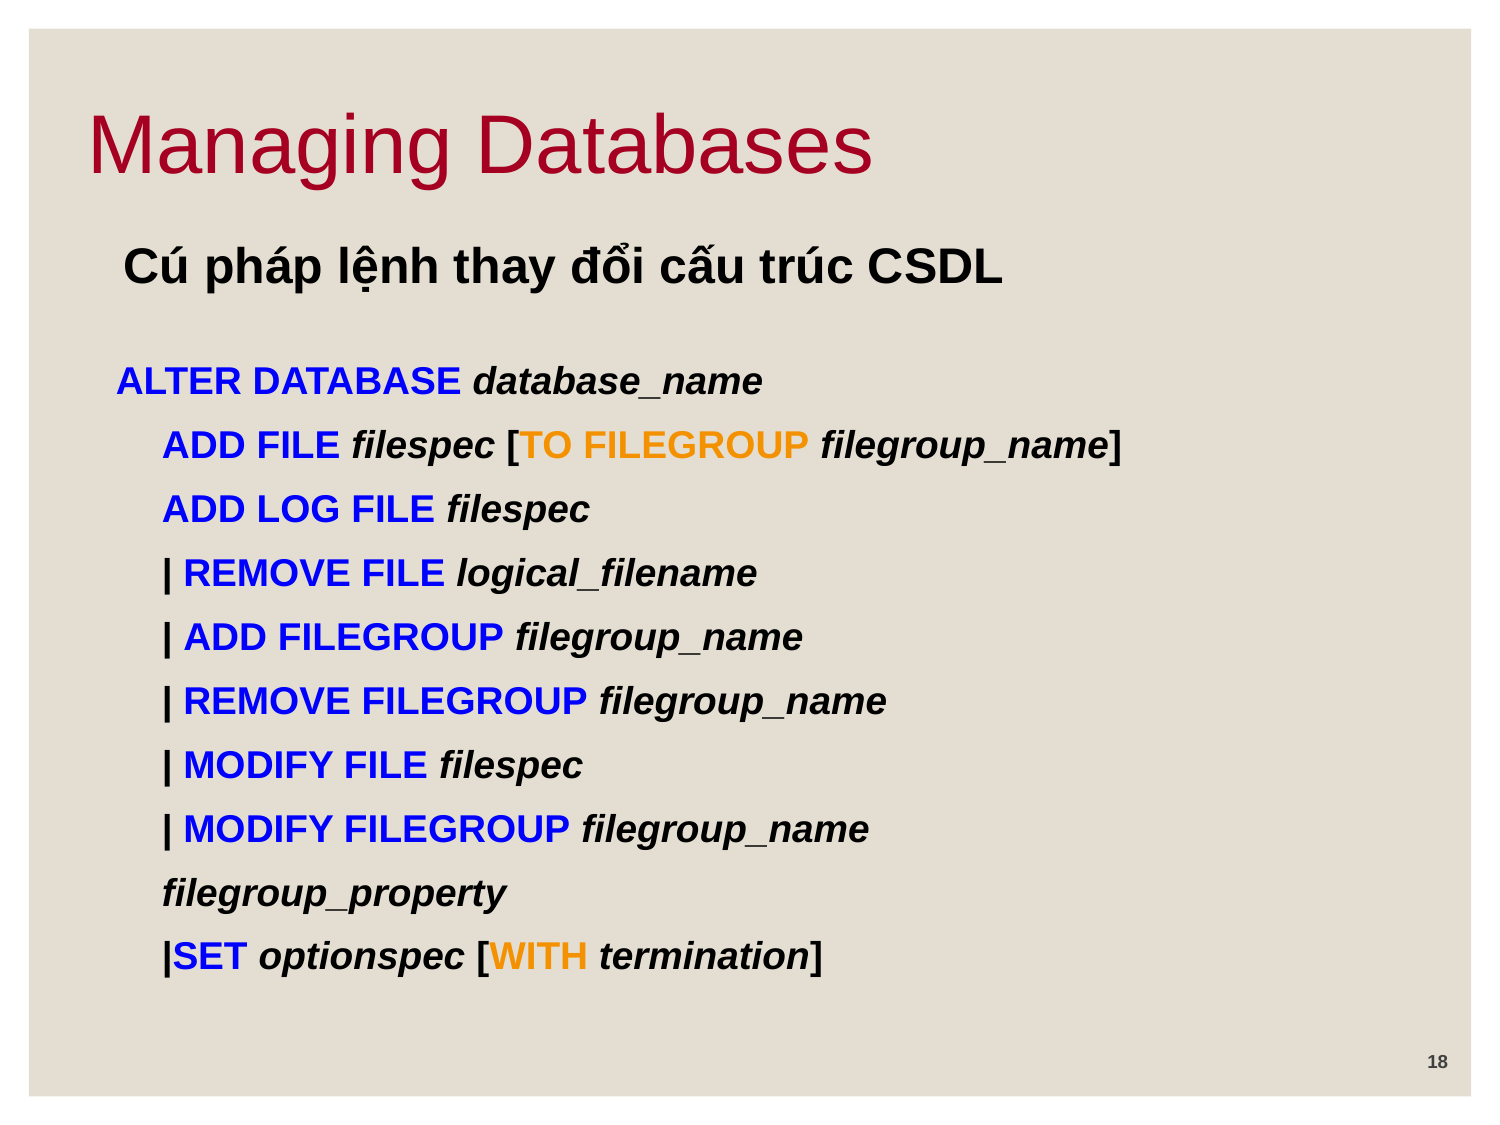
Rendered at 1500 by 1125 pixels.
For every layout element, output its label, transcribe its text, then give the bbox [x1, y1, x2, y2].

text_box Cú pháp lệnh thay đổi cấu trúc CSDL [109, 225, 1019, 301]
title Managing Databases [72, 33, 1423, 259]
list ALTER DATABASE database_name ADD FILE filespec [TO FILEGROUP filegroup_name] ADD LOG FILE filespec | REMOVE FILE logical_filename | ADD FILEGROUP filegroup_name | REMOVE FILEGROUP filegroup_name | MODIFY FILE filespec | MODIFY FILEGROUP filegroup_name filegroup_property |SET optionspec [WITH termination] [100, 348, 1451, 986]
slide_number 18 [1283, 1035, 1464, 1080]
